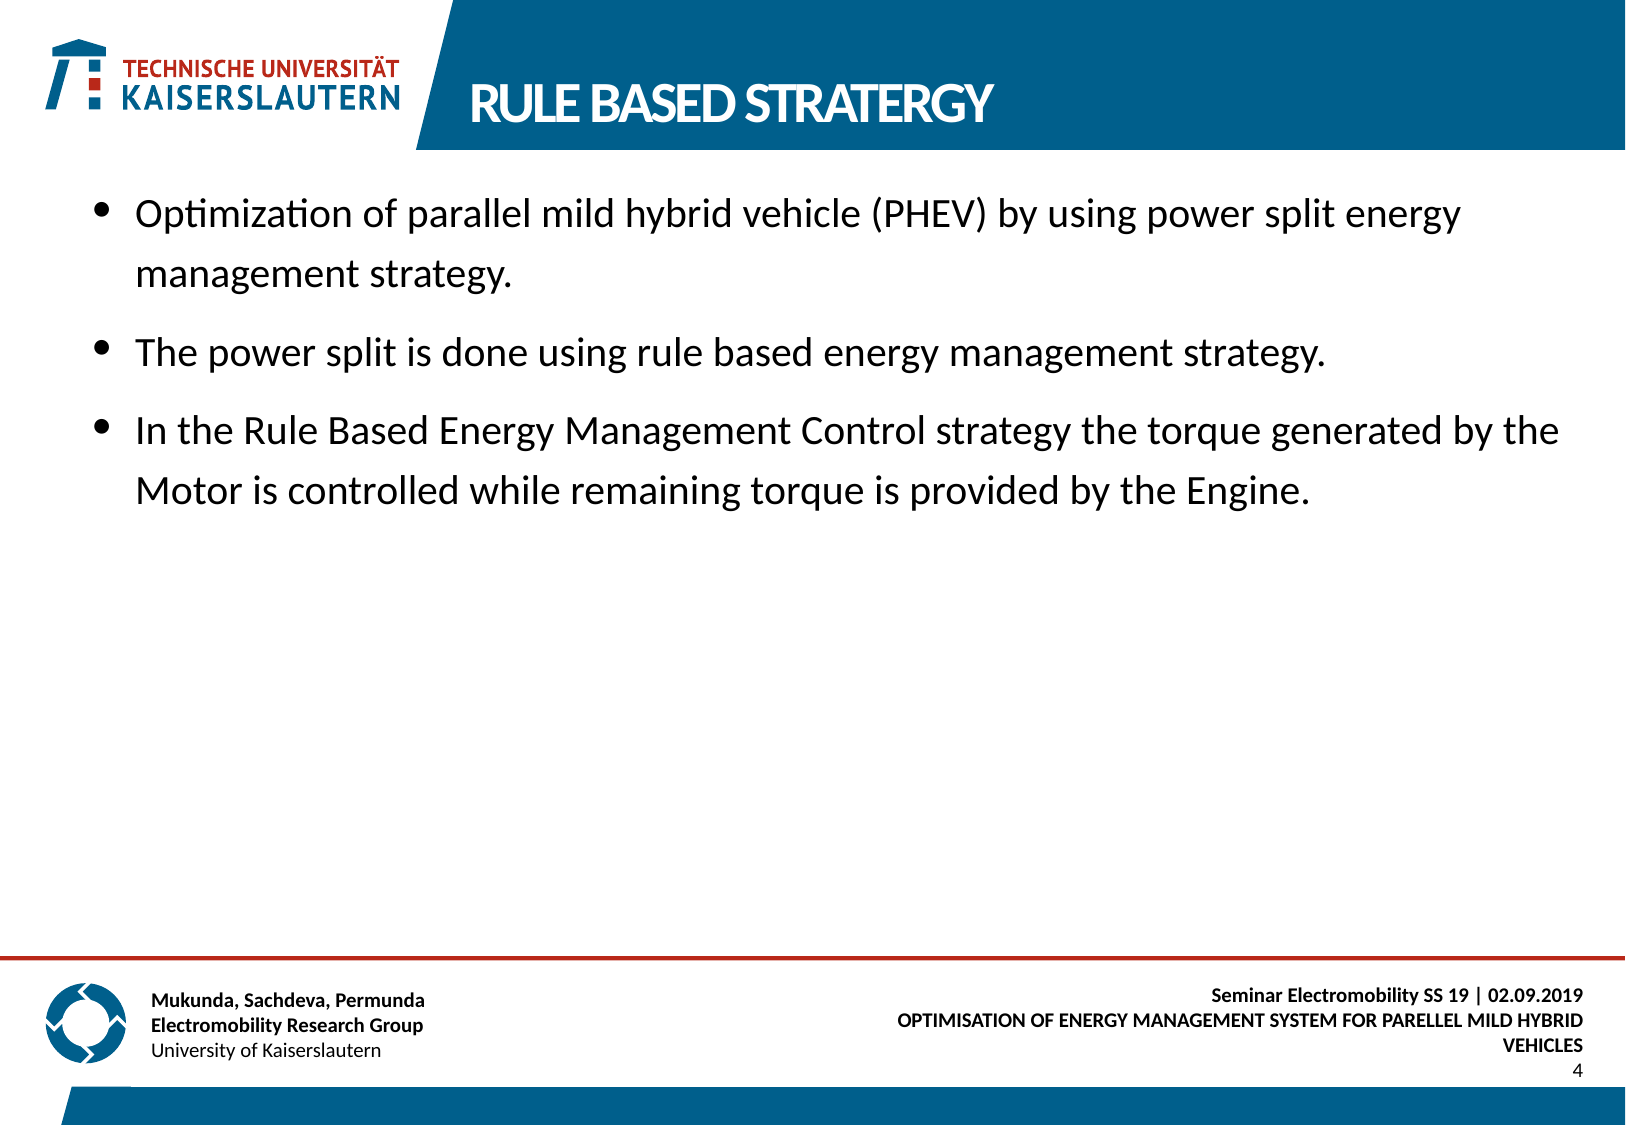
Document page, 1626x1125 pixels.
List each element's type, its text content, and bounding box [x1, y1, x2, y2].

list Optimization of parallel mild hybrid vehicle (PHEV) by using power split energy management strategy. The power split is done using rule based energy management strategy. In the Rule Based Energy Management Control strategy the torque generated by the Motor is controlled while remaining torque is provided by the Engine. [46, 167, 1587, 941]
title RULE BASED STRATERGY [453, 24, 1604, 175]
